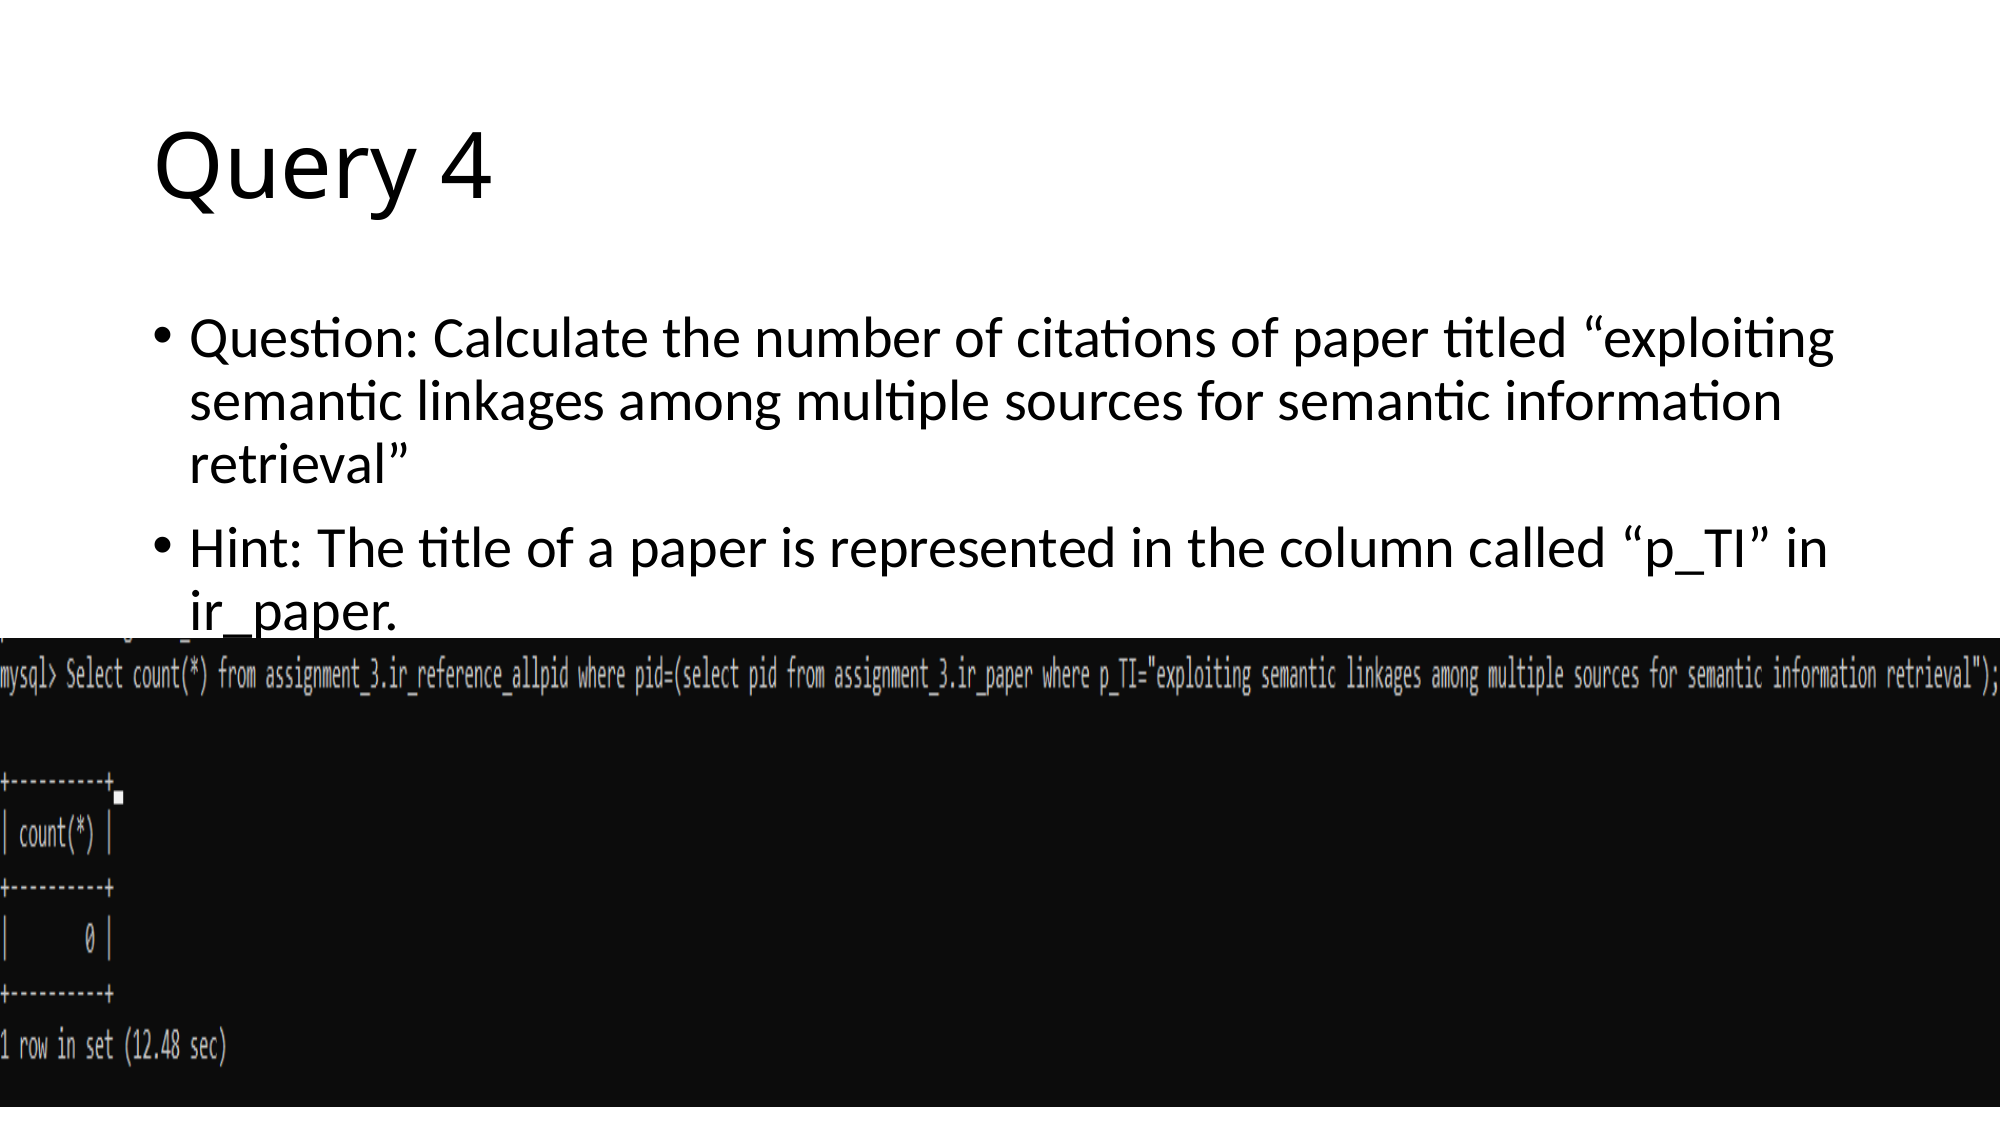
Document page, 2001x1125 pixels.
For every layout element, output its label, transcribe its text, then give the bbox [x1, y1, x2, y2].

picture [0, 638, 2000, 1107]
title Query 4 [137, 59, 1863, 278]
list Question: Calculate the number of citations of paper titled “exploiting semantic linkages among multiple sources for semantic information retrieval” Hint: The title of a paper is represented in the column called “p_TI” in ir_paper. Select count * from assignment_3. ir_reference_allpid where pid=(select pid from assignment_3.ir_paper where p_TI=“exploiting semantic linkages among multiple sources for semantic information retrieval”); [137, 299, 1863, 638]
